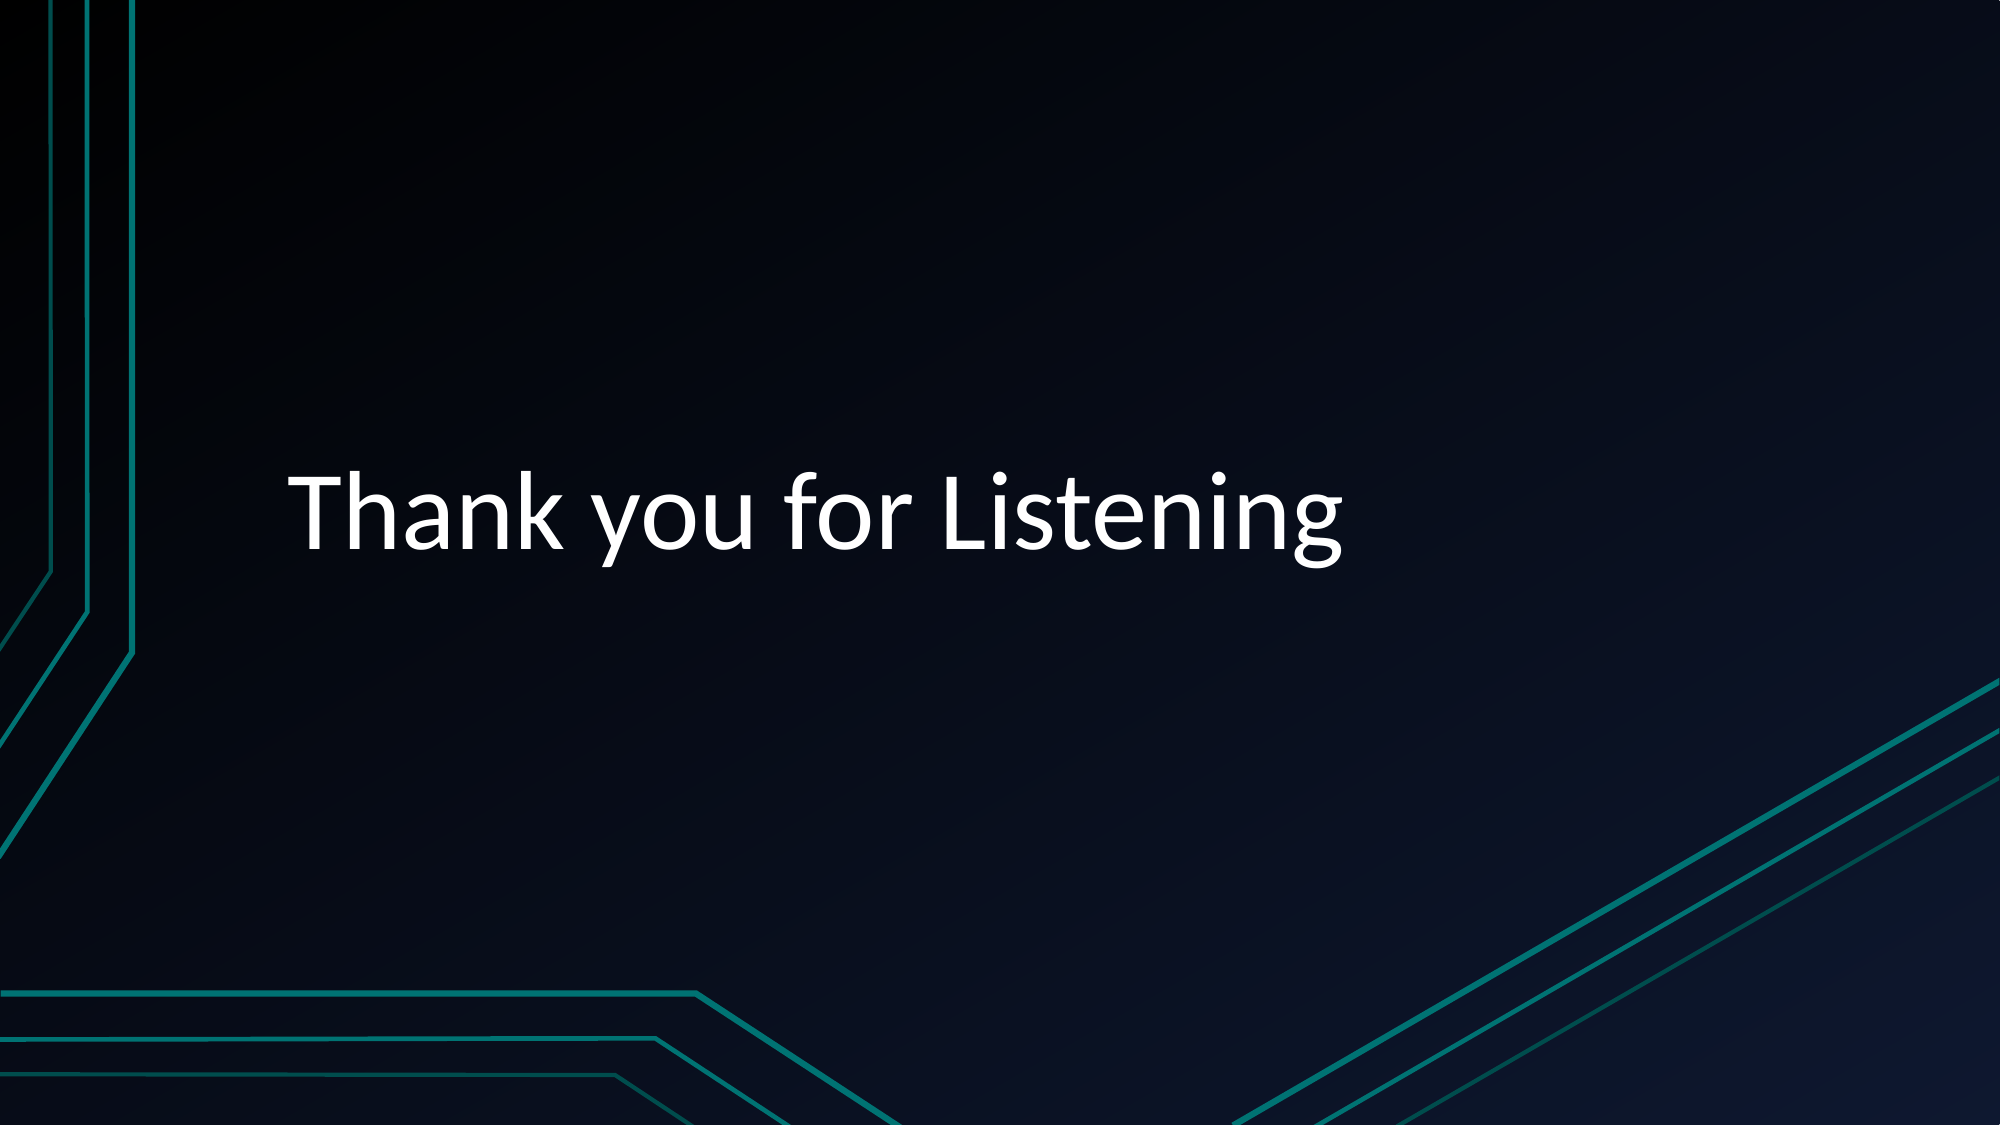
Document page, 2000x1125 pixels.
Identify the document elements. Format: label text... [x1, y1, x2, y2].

title Thank you for Listening [267, 255, 1701, 584]
